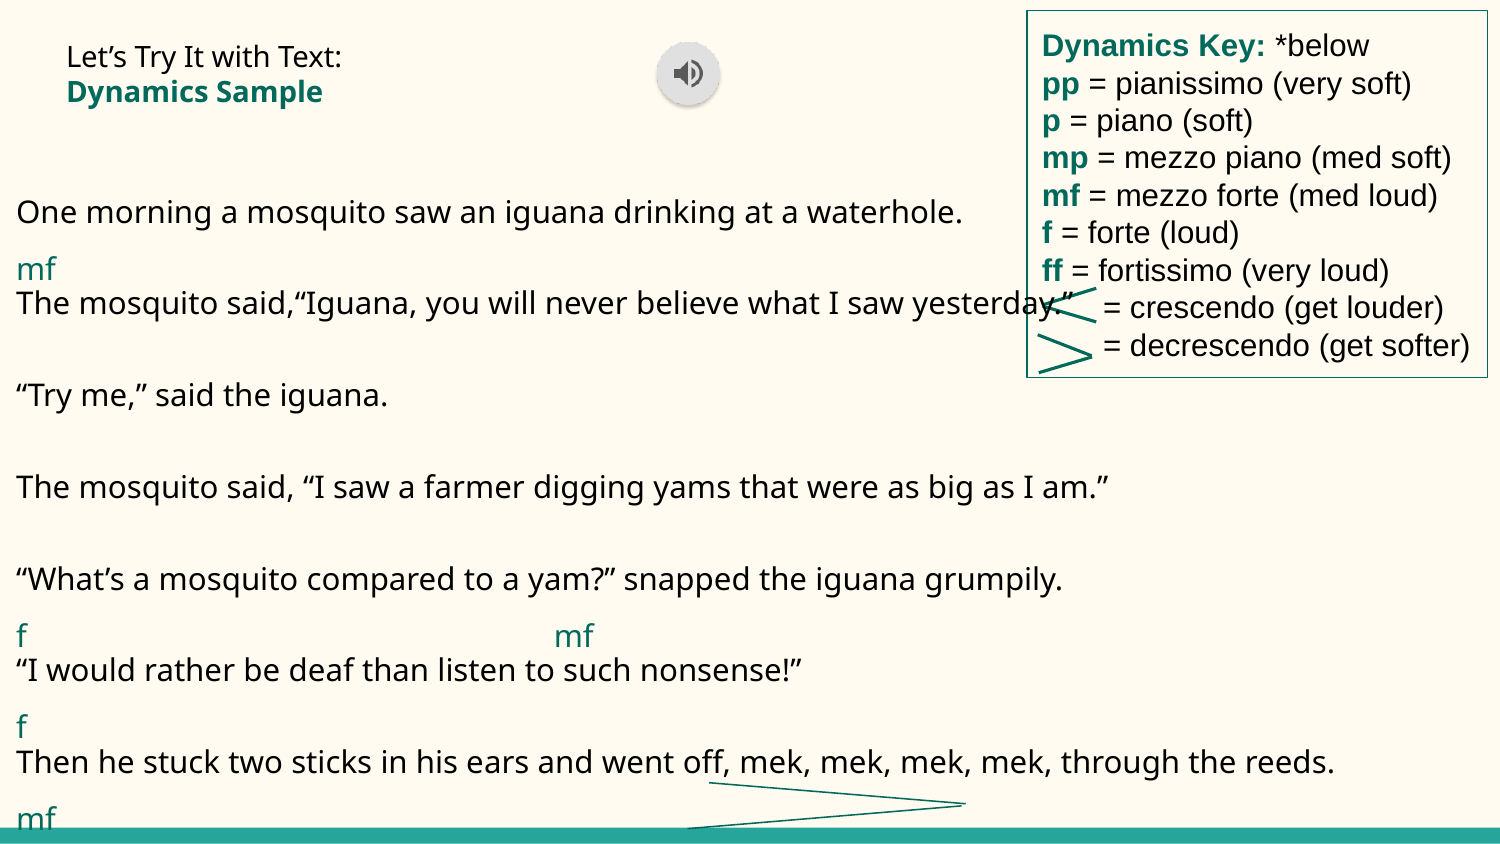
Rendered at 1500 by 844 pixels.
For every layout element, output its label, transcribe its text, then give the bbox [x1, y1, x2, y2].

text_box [708, 782, 966, 805]
picture [649, 35, 726, 111]
title Let’s Try It with Text: Dynamics Sample [51, 23, 1026, 124]
list One morning a mosquito saw an iguana drinking at a waterhole. mf The mosquito said, “Iguana, you will never believe what I saw yesterday.” “Try me,” said the iguana. The mosquito said, “I saw a farmer digging yams that were as big as I am.” “What’s a mosquito compared to a yam?” snapped the iguana grumpily. f mf “I would rather be deaf than listen to such nonsense!” f Then he stuck two sticks in his ears and went off, mek, mek, mek, mek, through the reeds. mf p mf [1, 179, 1374, 829]
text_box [1037, 334, 1092, 356]
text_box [687, 805, 962, 829]
text_box Dynamics Key: *below pp = pianissimo (very soft) p = piano (soft) mp = mezzo piano (med soft) mf = mezzo forte (med loud) f = forte (loud) ff = fortissimo (very loud) = crescendo (get louder) = decrescendo (get softer) [1026, 10, 1488, 378]
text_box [1041, 288, 1097, 305]
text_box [1038, 356, 1093, 373]
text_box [1042, 305, 1097, 323]
